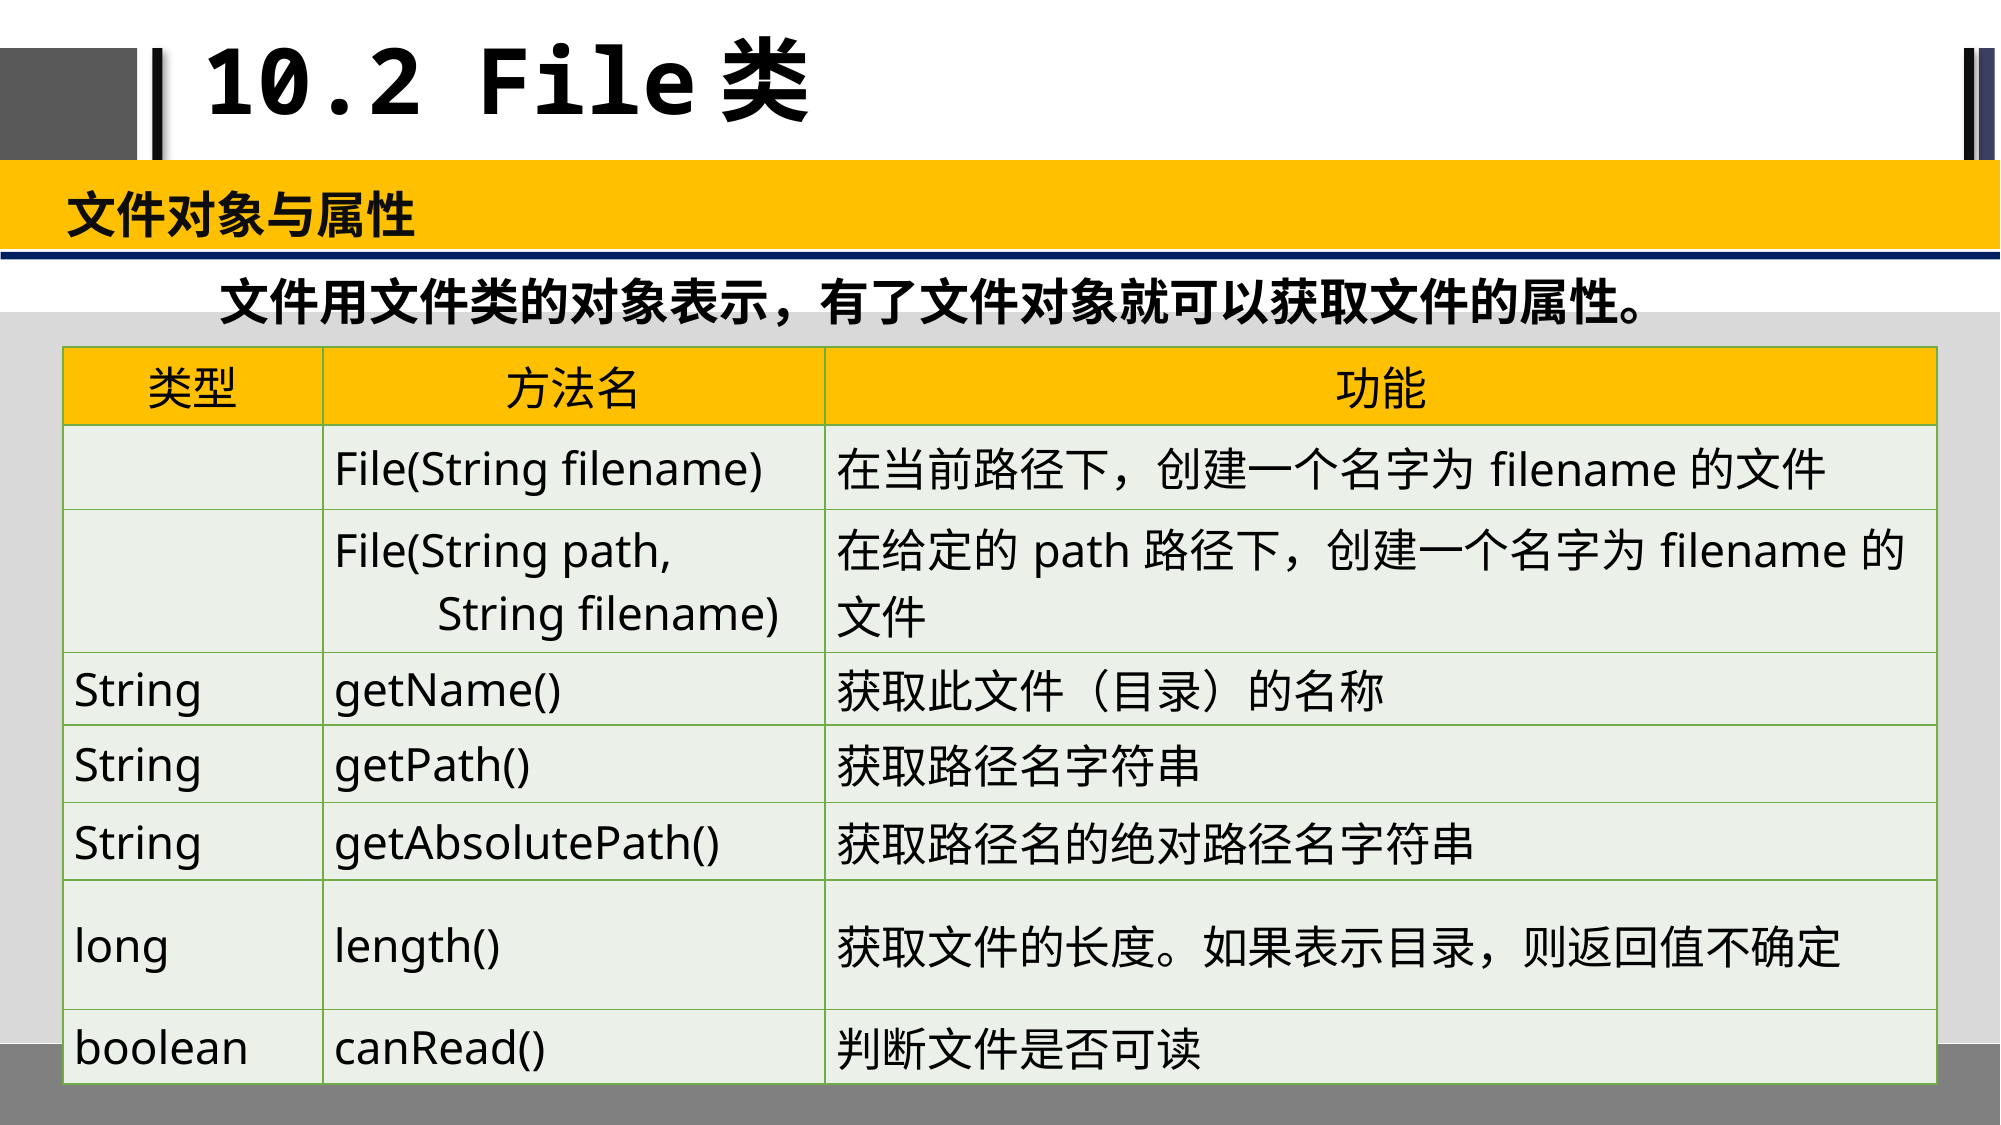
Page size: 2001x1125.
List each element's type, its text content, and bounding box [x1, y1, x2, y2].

table_header 类型 [64, 348, 322, 424]
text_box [156, 864, 465, 1050]
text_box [0, 159, 2000, 249]
text_box [0, 1043, 62, 1049]
table_cell String [64, 653, 322, 724]
table_cell getName() [324, 653, 824, 724]
table_cell 在当前路径下，创建一个名字为filename的文件 [826, 426, 1936, 509]
table_header 方法名 [324, 348, 824, 424]
text_box [1938, 1043, 2000, 1049]
table_cell getPath() [324, 726, 824, 802]
table_cell 获取路径名的绝对路径名字符串 [826, 803, 1936, 879]
text_box [0, 311, 2000, 1043]
table_cell getAbsolutePath() [324, 803, 824, 879]
table_cell 获取文件的长度。如果表示目录，则返回值不确定 [826, 881, 1936, 1009]
text_box [0, 251, 124, 260]
table_cell 判断文件是否可读 [826, 1010, 1936, 1083]
table_cell 获取路径名字符串 [826, 726, 1936, 802]
table_cell File(String path, String filename) [324, 510, 824, 652]
text_box [0, 1049, 2000, 1125]
text_box [1837, 251, 2000, 260]
text_box 文件用文件类的对象表示，有了文件对象就可以获取文件的属性。 [124, 249, 1837, 336]
table_cell File(String filename) [324, 426, 824, 509]
table_cell length() [465, 881, 824, 1009]
table_cell String [64, 726, 322, 802]
table_cell 获取此文件（目录）的名称 [826, 653, 1936, 724]
table_cell boolean [64, 1010, 322, 1083]
table_cell 在给定的path路径下，创建一个名字为filename的文件 [826, 510, 1936, 652]
table_cell [64, 426, 322, 509]
table_cell [64, 510, 322, 652]
table_cell canRead() [324, 1010, 824, 1083]
table_cell long [64, 881, 156, 1009]
title 10.2 File类 [187, 2, 1459, 159]
table_header 功能 [826, 348, 1936, 424]
table_cell String [64, 803, 322, 879]
